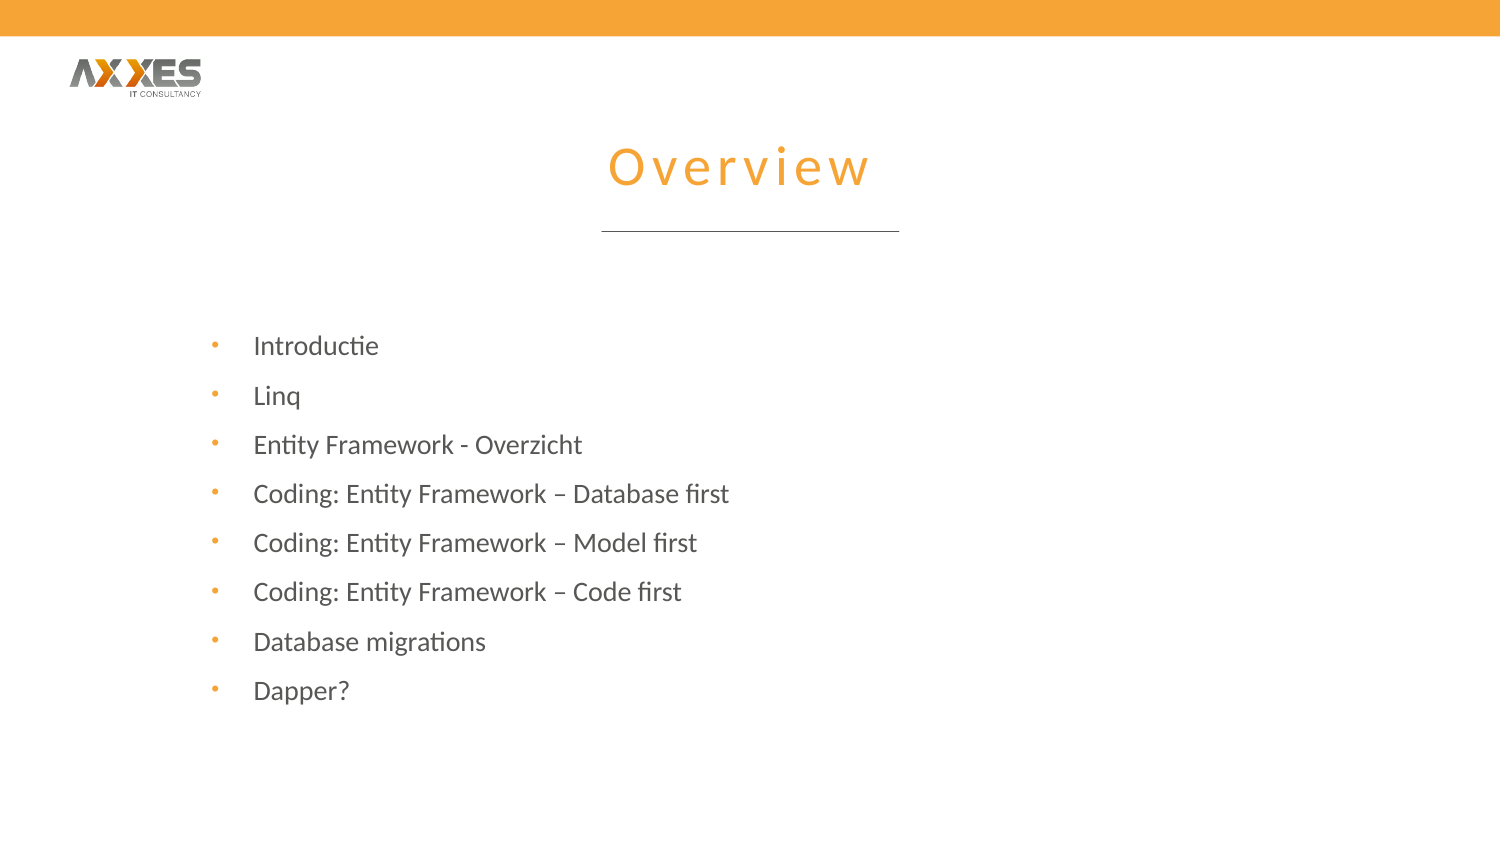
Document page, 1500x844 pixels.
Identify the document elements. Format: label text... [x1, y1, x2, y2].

list Introductie Linq Entity Framework - Overzicht Coding: Entity Framework – Database first Coding: Entity Framework – Model first Coding: Entity Framework – Code first Database migrations Dapper? [196, 320, 1283, 741]
title Overview [200, 119, 1279, 207]
picture [69, 59, 201, 97]
